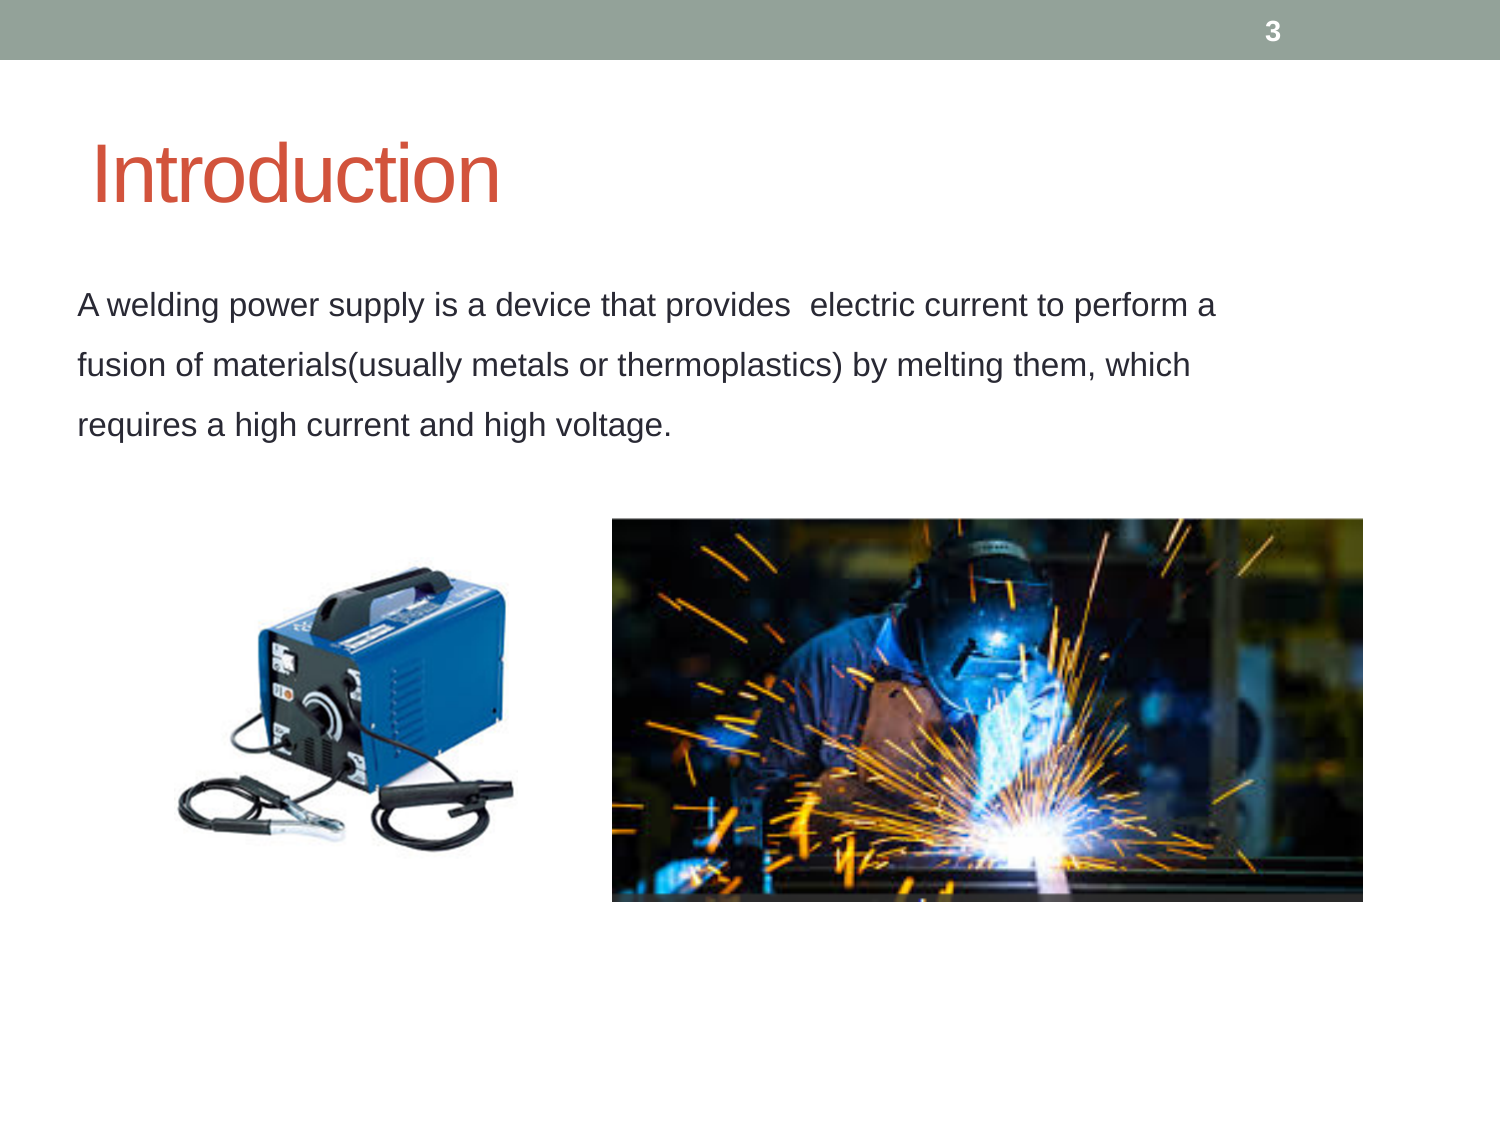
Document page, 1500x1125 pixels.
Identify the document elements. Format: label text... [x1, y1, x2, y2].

title Introduction [75, 87, 1425, 250]
slide_number 3 [1250, 3, 1425, 57]
picture [612, 517, 1363, 902]
picture [174, 537, 519, 882]
list A welding power supply is a device that provides electric current to perform a fusion of materials(usually metals or thermoplastics) by melting them, which requires a high current and high voltage. [62, 256, 1313, 575]
